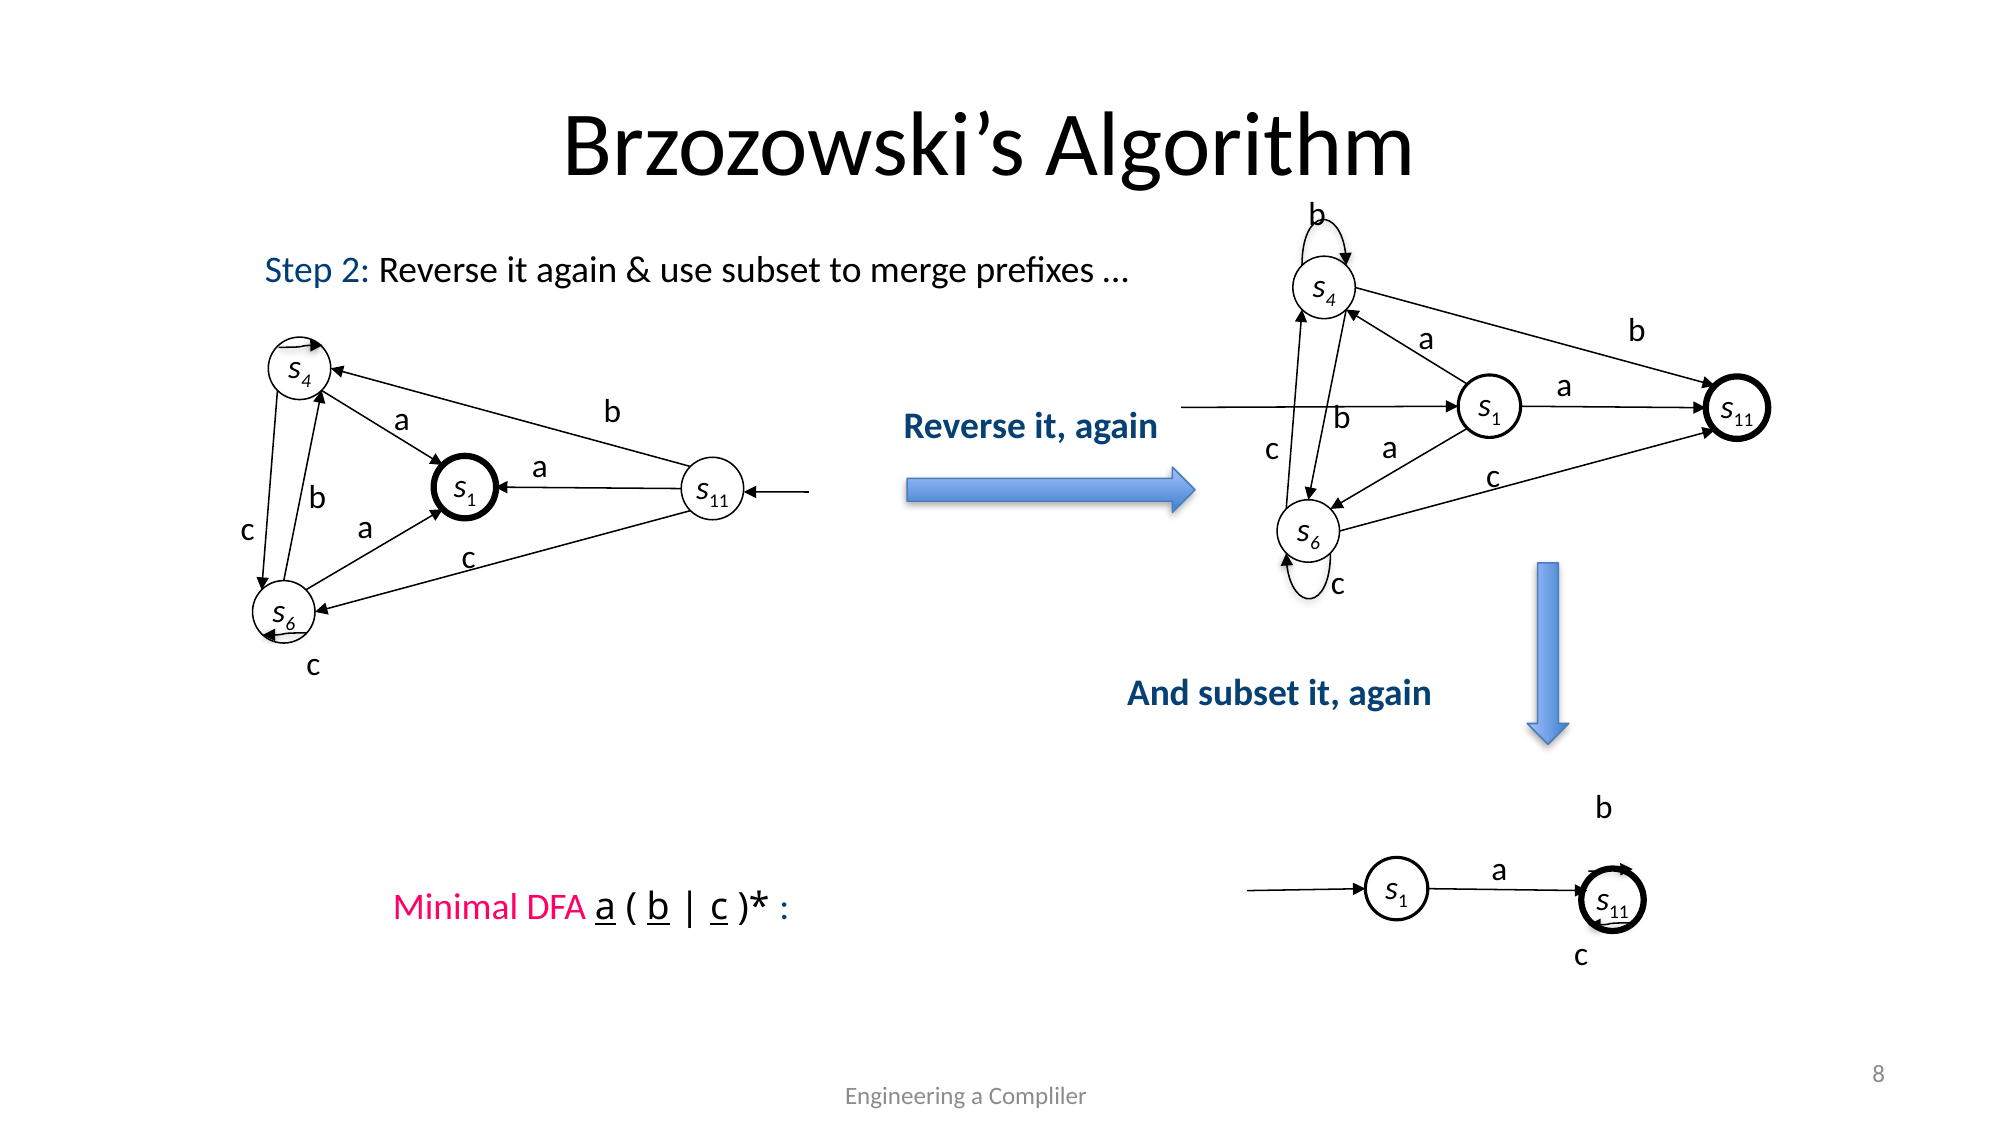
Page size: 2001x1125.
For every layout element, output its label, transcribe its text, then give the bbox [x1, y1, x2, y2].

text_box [1181, 184, 1769, 610]
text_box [1246, 777, 1645, 981]
text_box And subset it, again [1564, 660, 1575, 720]
text_box [906, 466, 1175, 514]
text_box [1526, 618, 1570, 745]
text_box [222, 336, 810, 691]
slide_number 8 [1433, 1042, 1900, 1103]
list Step 2: Reverse it again & use subset to merge prefixes … [249, 237, 1600, 981]
footer Engineering a Compliler [649, 1064, 1283, 1125]
text_box Minimal DFA a ( b | c )* : [378, 874, 899, 935]
title Brzozowski’s Algorithm [99, 45, 1900, 233]
text_box Reverse it, again [888, 393, 1175, 454]
text_box And subset it, again [1112, 660, 1531, 720]
